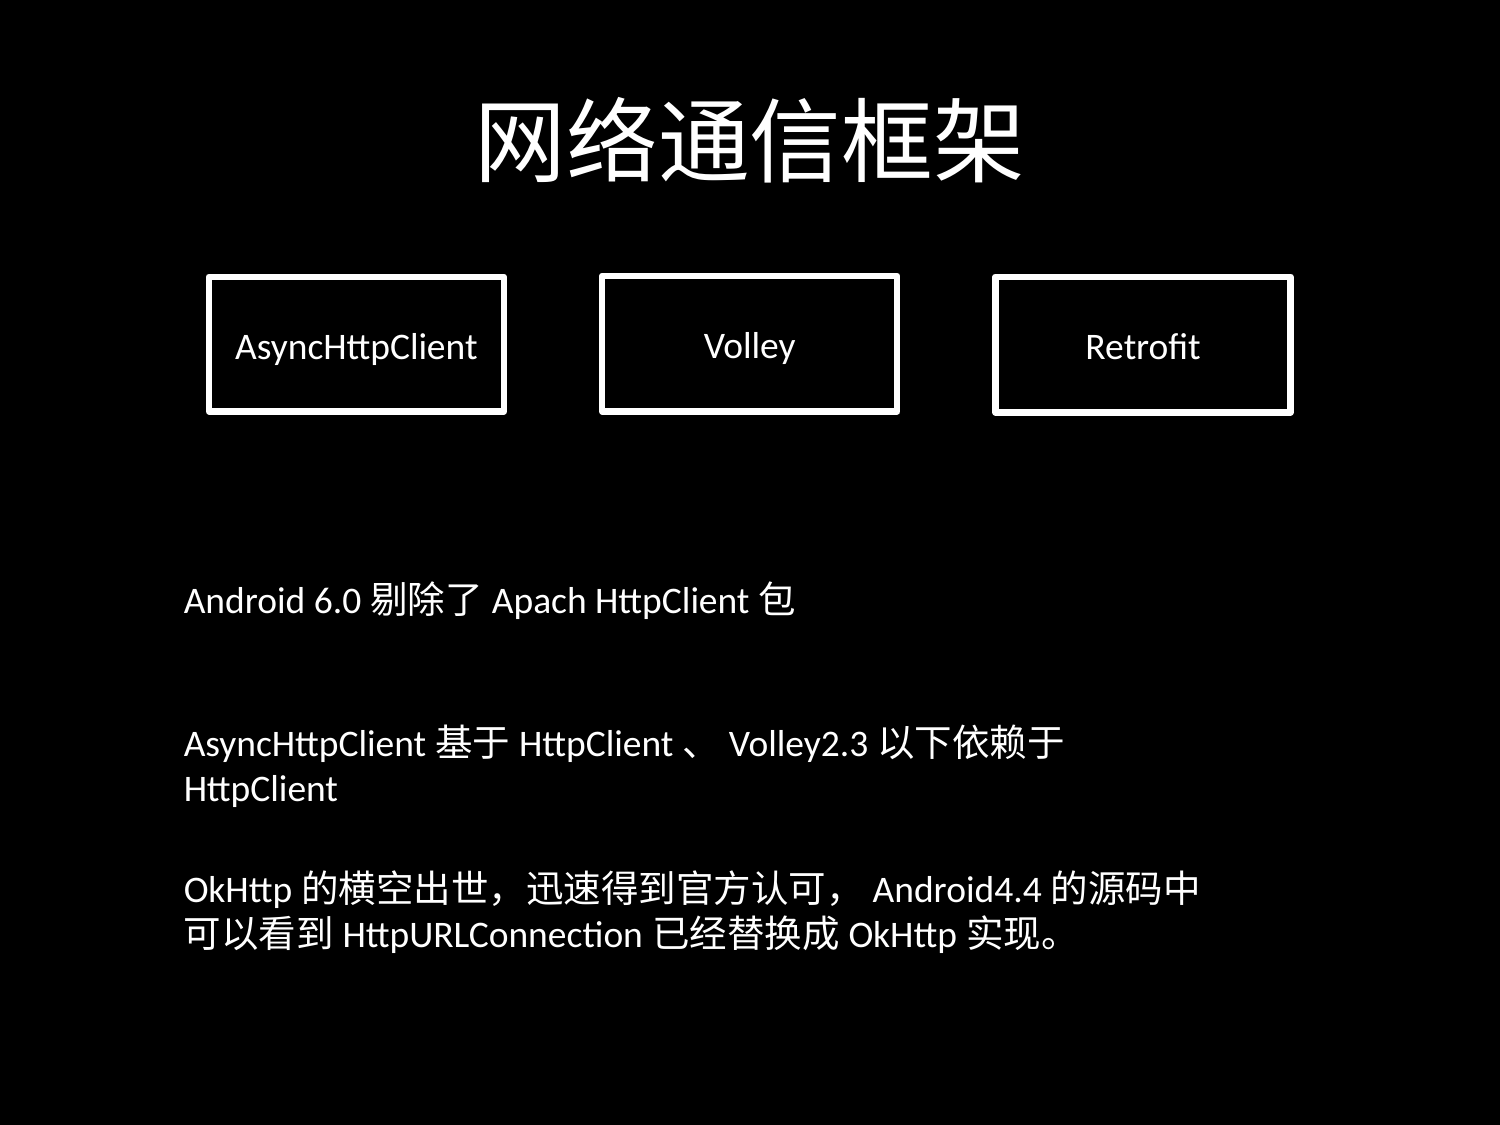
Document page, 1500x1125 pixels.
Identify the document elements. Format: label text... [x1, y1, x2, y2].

text_box OkHttp的横空出世，迅速得到官方认可，Android4.4的源码中可以看到HttpURLConnection已经替换成OkHttp实现。 [168, 857, 1223, 963]
text_box Retrofit [992, 274, 1294, 416]
title 网络通信框架 [75, 45, 1425, 233]
text_box Volley [599, 273, 900, 415]
text_box AsyncHttpClient [206, 274, 507, 415]
text_box AsyncHttpClient基于HttpClient、Volley2.3以下依赖于HttpClient [168, 711, 1223, 817]
text_box Android 6.0剔除了Apach HttpClient包 [168, 569, 1143, 629]
